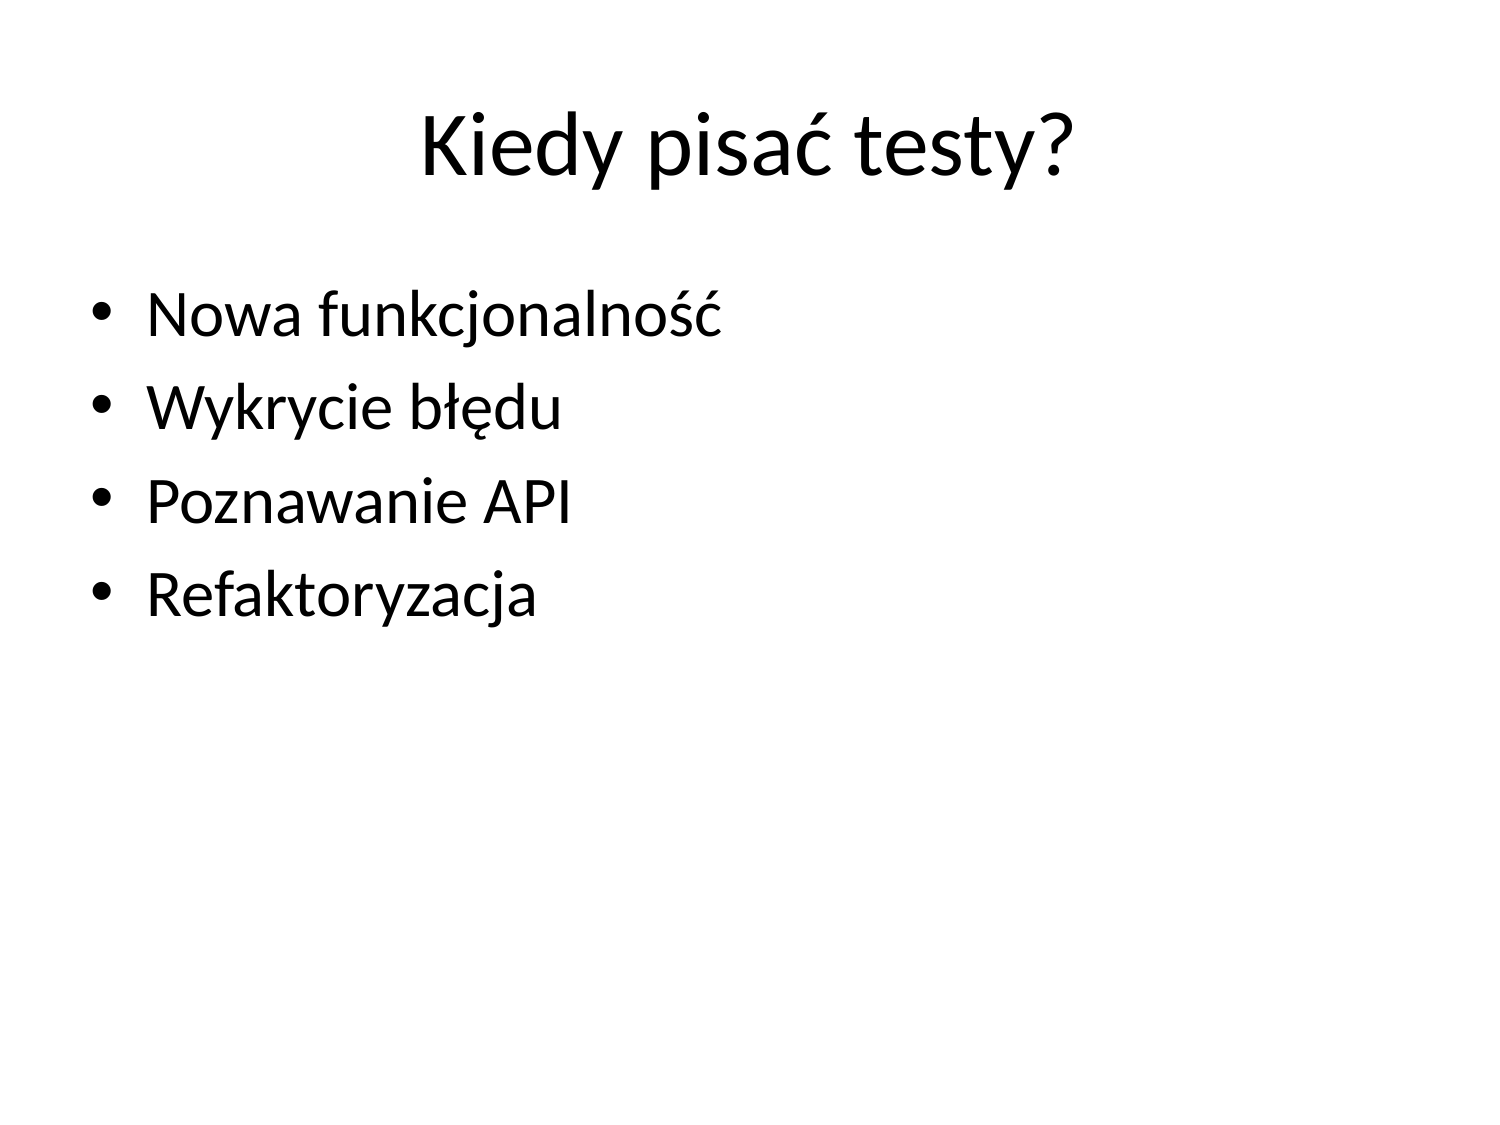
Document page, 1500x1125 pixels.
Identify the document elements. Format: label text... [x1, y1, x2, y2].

list Nowa funkcjonalność Wykrycie błędu Poznawanie API Refaktoryzacja [75, 262, 1425, 1005]
title Kiedy pisać testy? [75, 45, 1425, 233]
